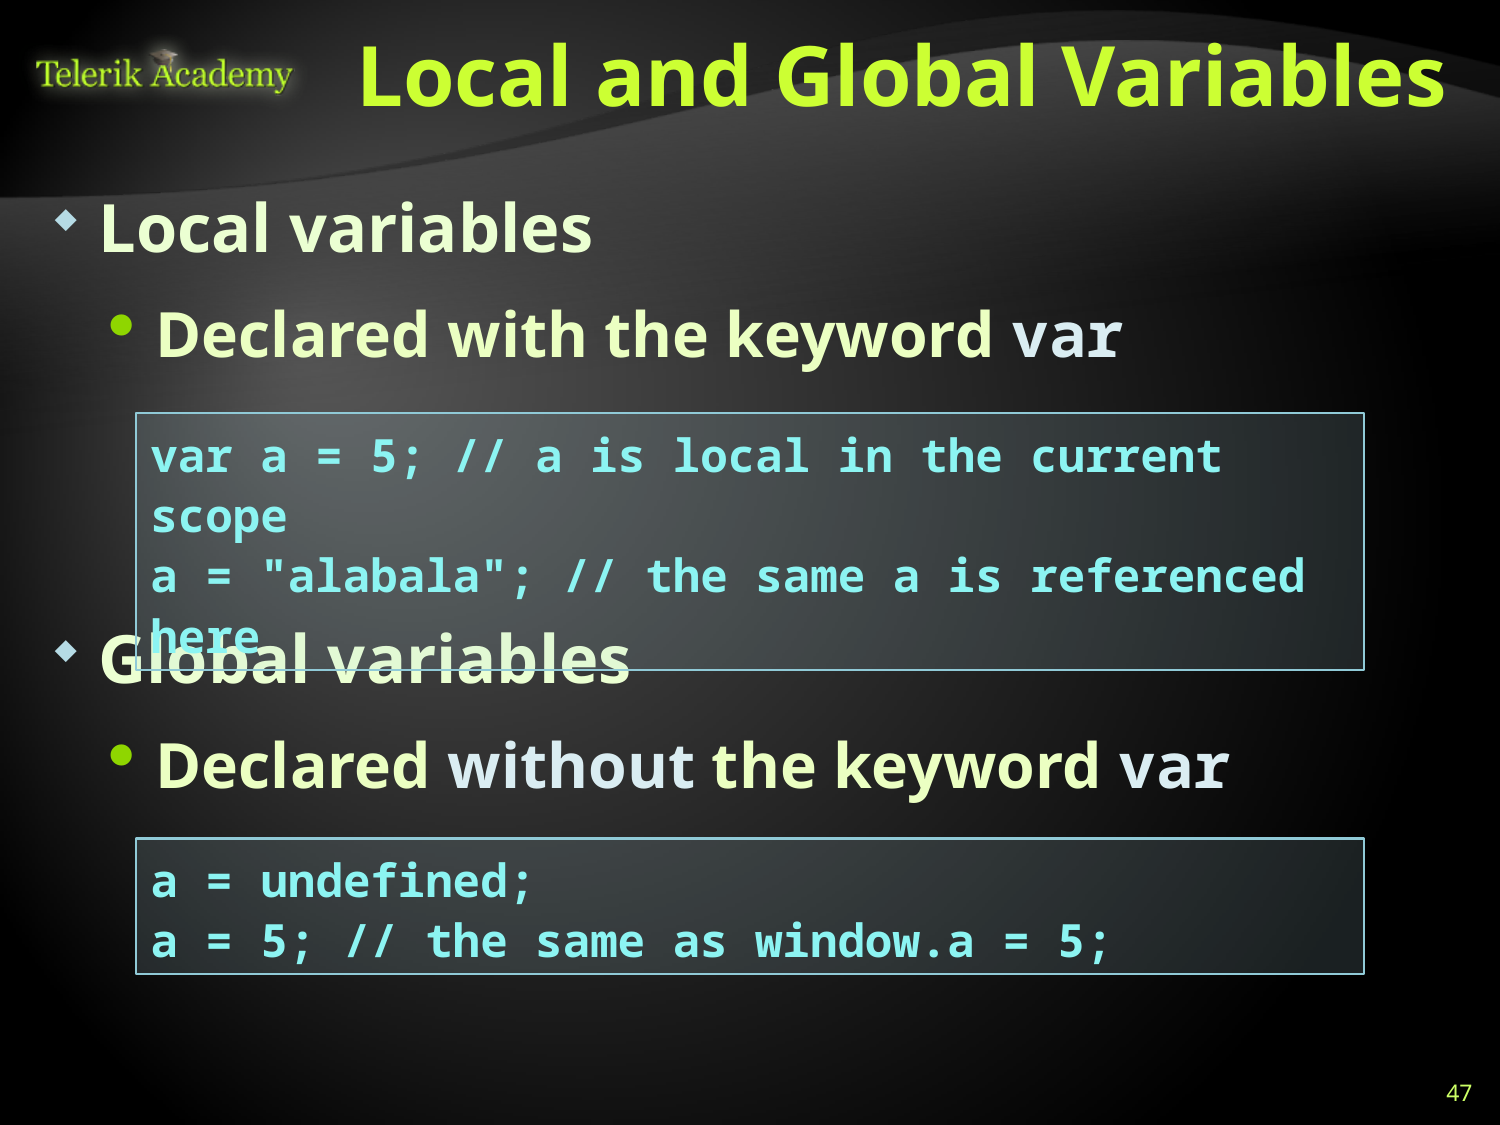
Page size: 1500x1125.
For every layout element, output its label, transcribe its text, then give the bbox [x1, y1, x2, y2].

list Local variables Declared with the keyword var Global variables Declared without the keyword var [37, 174, 1463, 1075]
title Local and Global Variables [300, 12, 1463, 150]
picture [0, 0, 1500, 1125]
text_box var a = 5; // a is local in the current scope a = "alabala"; // the same a is referenced here [135, 413, 1364, 670]
slide_number 47 [1412, 1074, 1488, 1113]
text_box a = undefined; a = 5; // the same as window.a = 5; [135, 838, 1365, 975]
